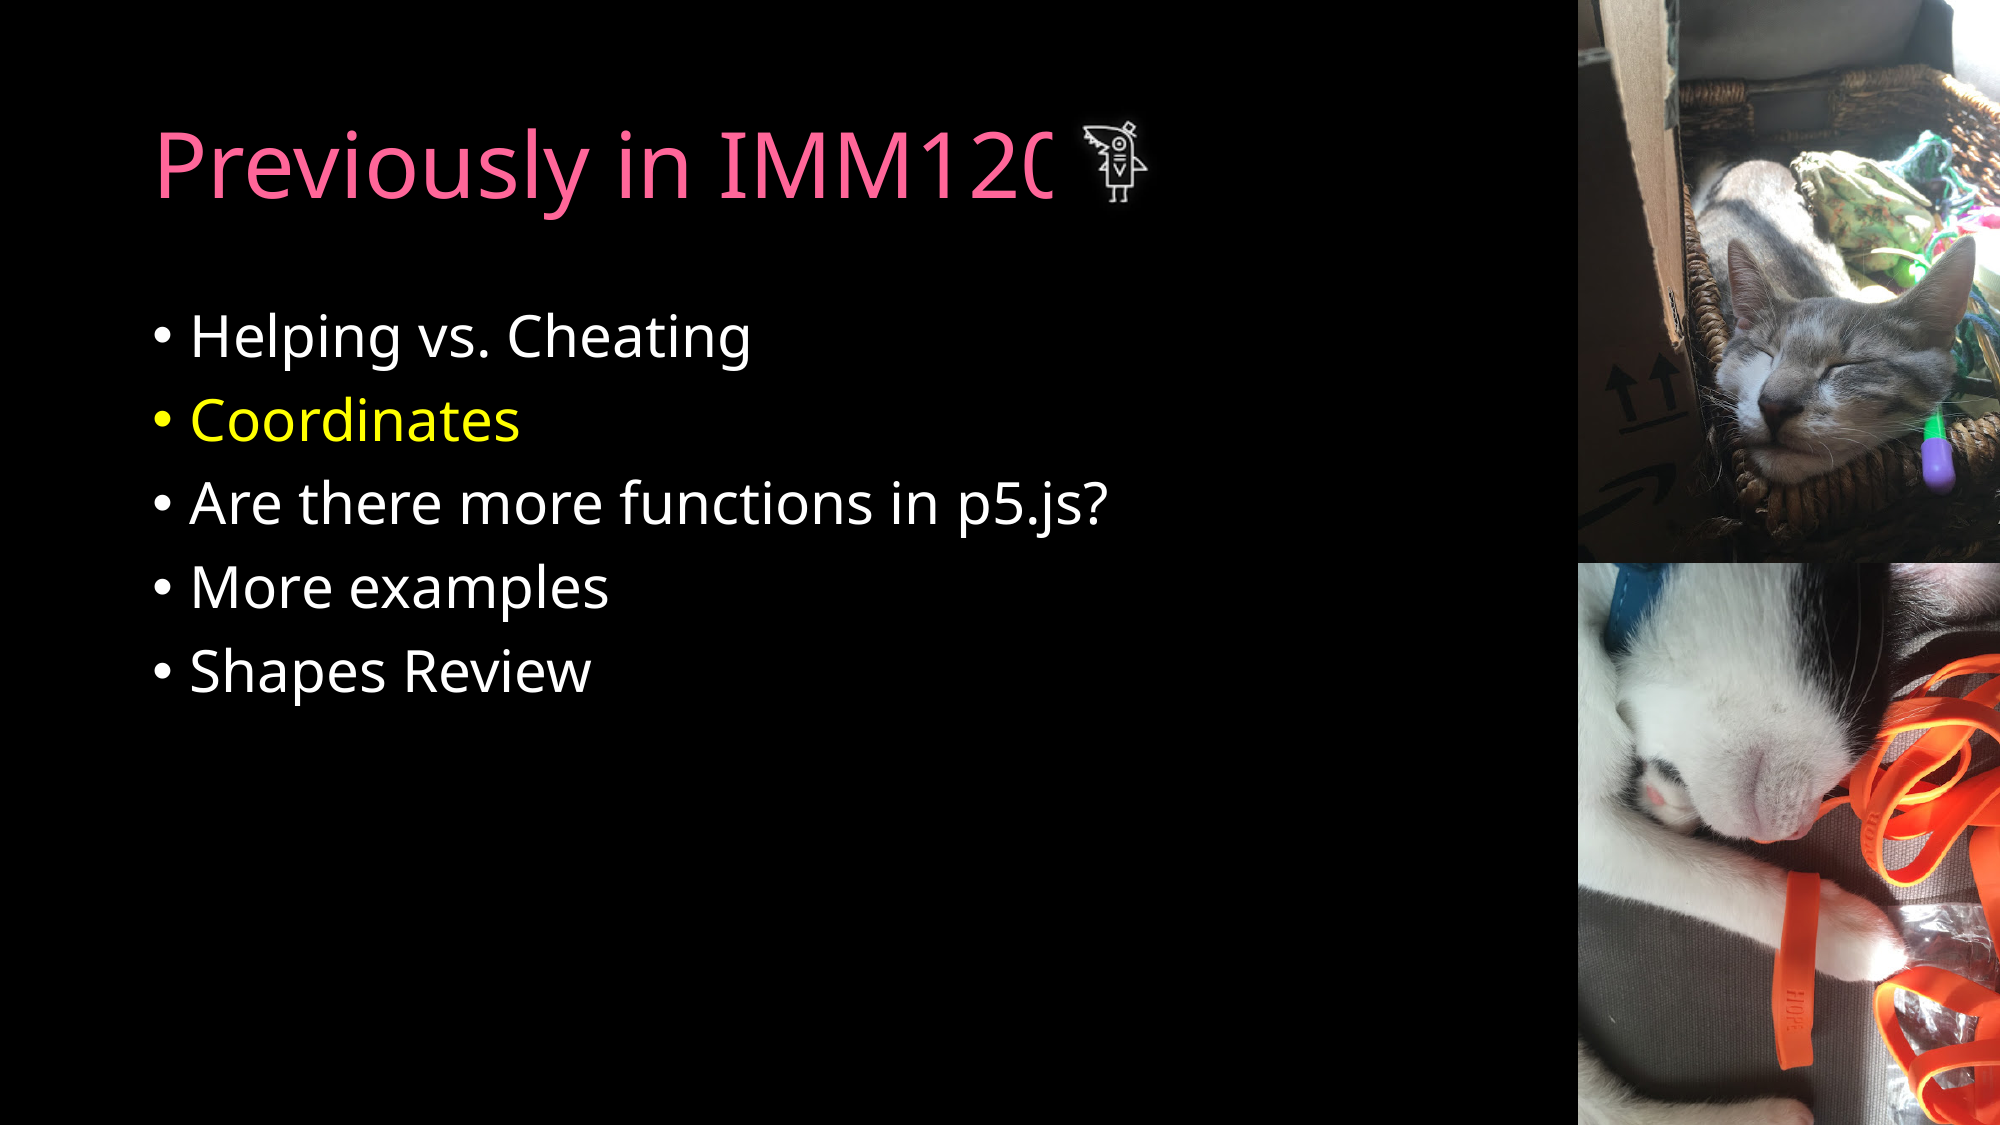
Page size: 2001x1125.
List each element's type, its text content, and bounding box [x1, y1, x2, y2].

picture [1052, 87, 1180, 250]
picture [1578, 0, 2000, 1125]
list Helping vs. Cheating Coordinates Are there more functions in p5.js? More examples Shapes Review [137, 299, 1578, 1014]
title Previously in IMM120 [137, 59, 1578, 278]
